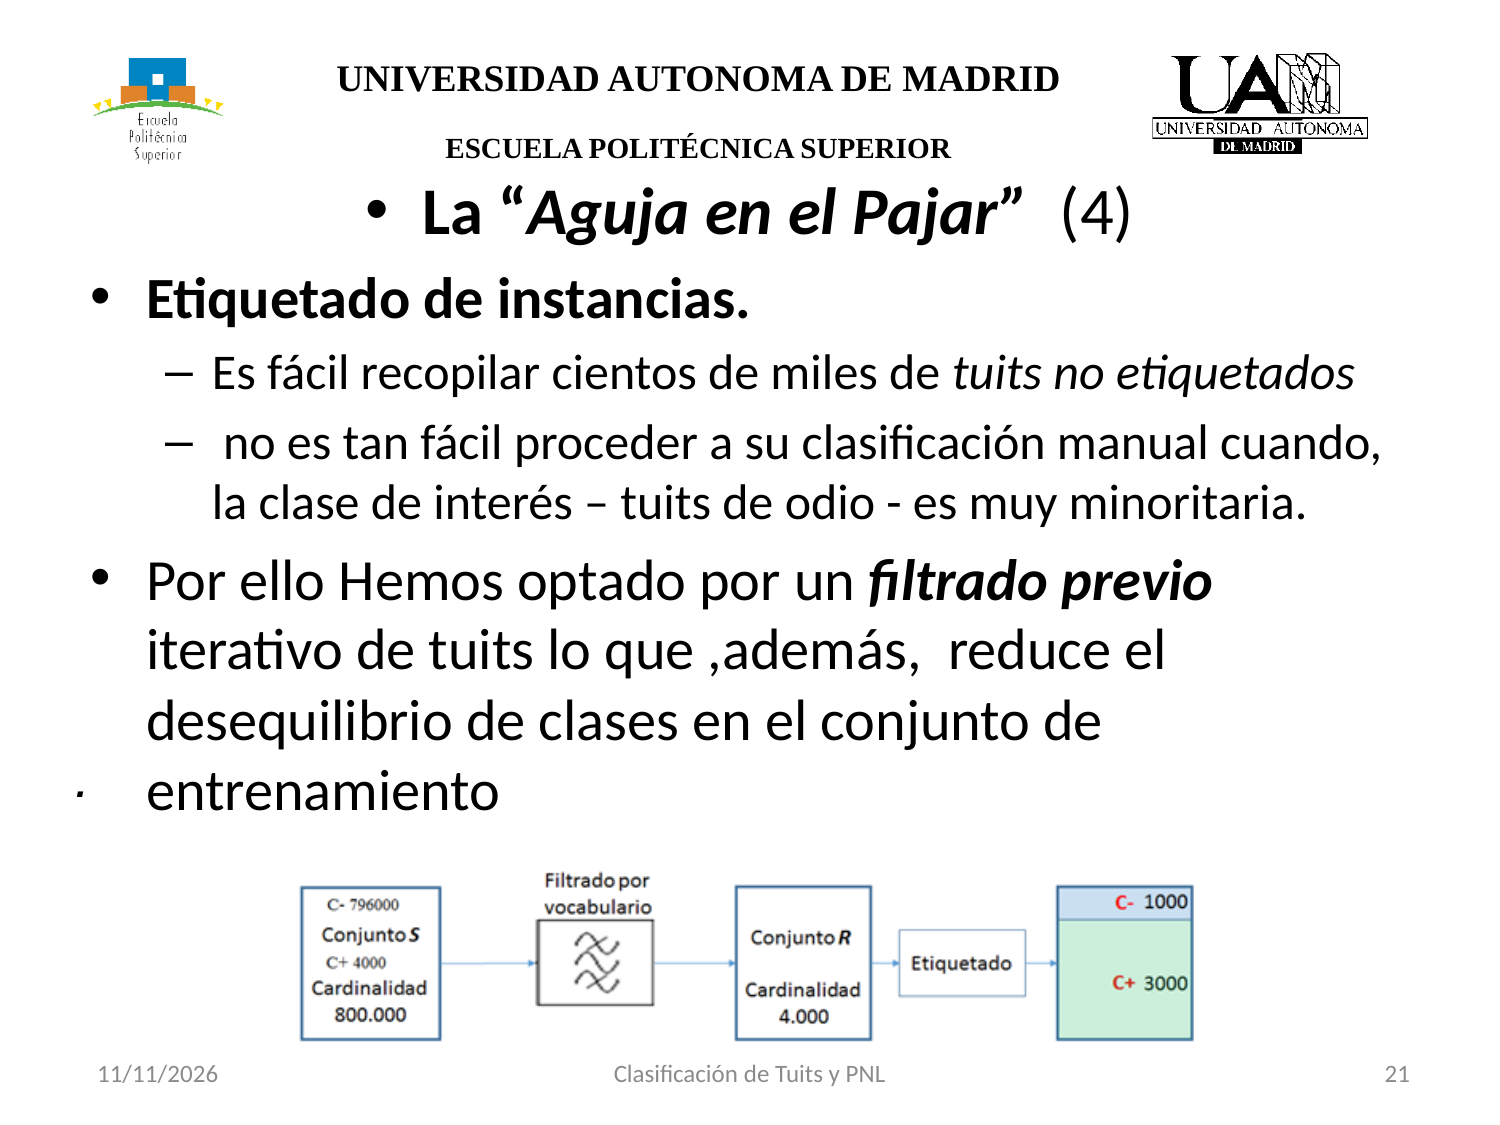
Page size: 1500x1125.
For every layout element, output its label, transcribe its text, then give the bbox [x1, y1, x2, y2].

list La “Aguja en el Pajar” (4) Etiquetado de instancias. Es fácil recopilar cientos de miles de tuits no etiquetados no es tan fácil proceder a su clasificación manual cuando, la clase de interés – tuits de odio - es muy minoritaria. Por ello Hemos optado por un filtrado previo iterativo de tuits lo que ,además, reduce el desequilibrio de clases en el conjunto de entrenamiento [74, 160, 1426, 904]
picture [1148, 46, 1372, 160]
slide_number 21 [1074, 1042, 1425, 1103]
footer Clasificación de Tuits y PNL [512, 1052, 988, 1103]
text_box . [61, 753, 102, 813]
picture [93, 58, 223, 160]
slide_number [82, 1042, 432, 1103]
picture [153, 75, 163, 84]
picture [297, 859, 1202, 1043]
